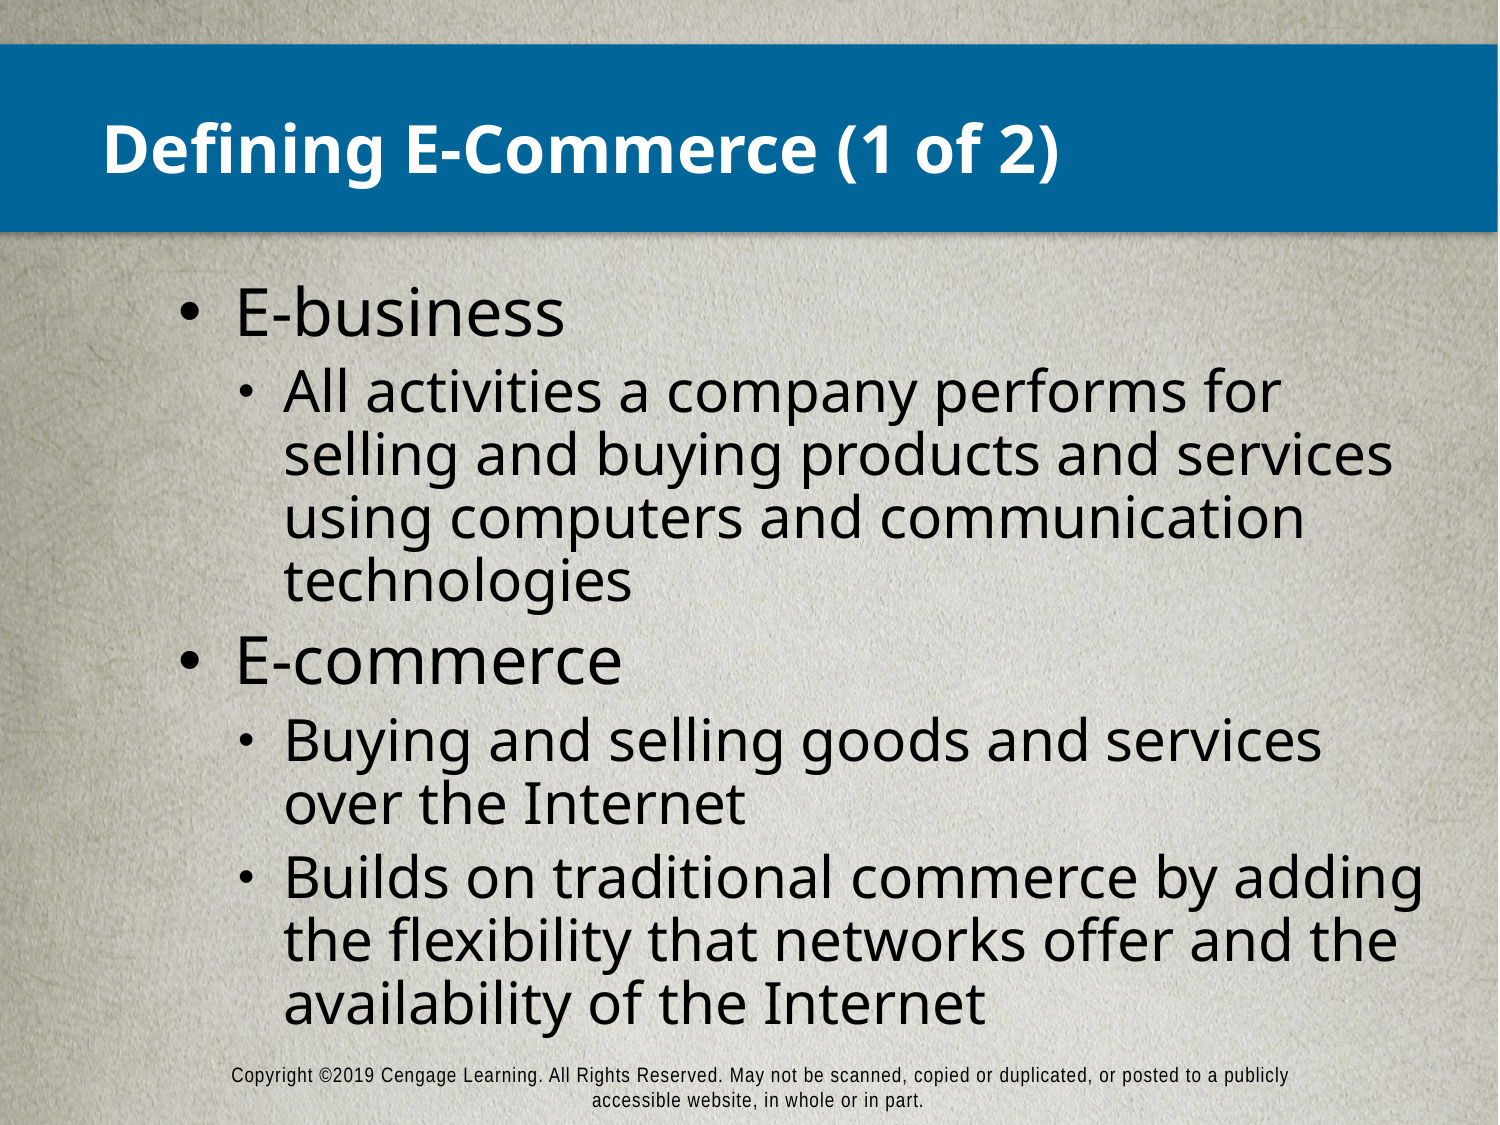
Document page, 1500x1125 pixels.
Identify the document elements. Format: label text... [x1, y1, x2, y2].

title Defining E-Commerce (1 of 2) [86, 75, 1437, 220]
picture [0, 0, 1498, 44]
list E-business All activities a company performs for selling and buying products and services using computers and communication technologies E-commerce Buying and selling goods and services over the Internet Builds on traditional commerce by adding the flexibility that networks offer and the availability of the Internet [163, 271, 1447, 931]
picture [0, 233, 1498, 1123]
